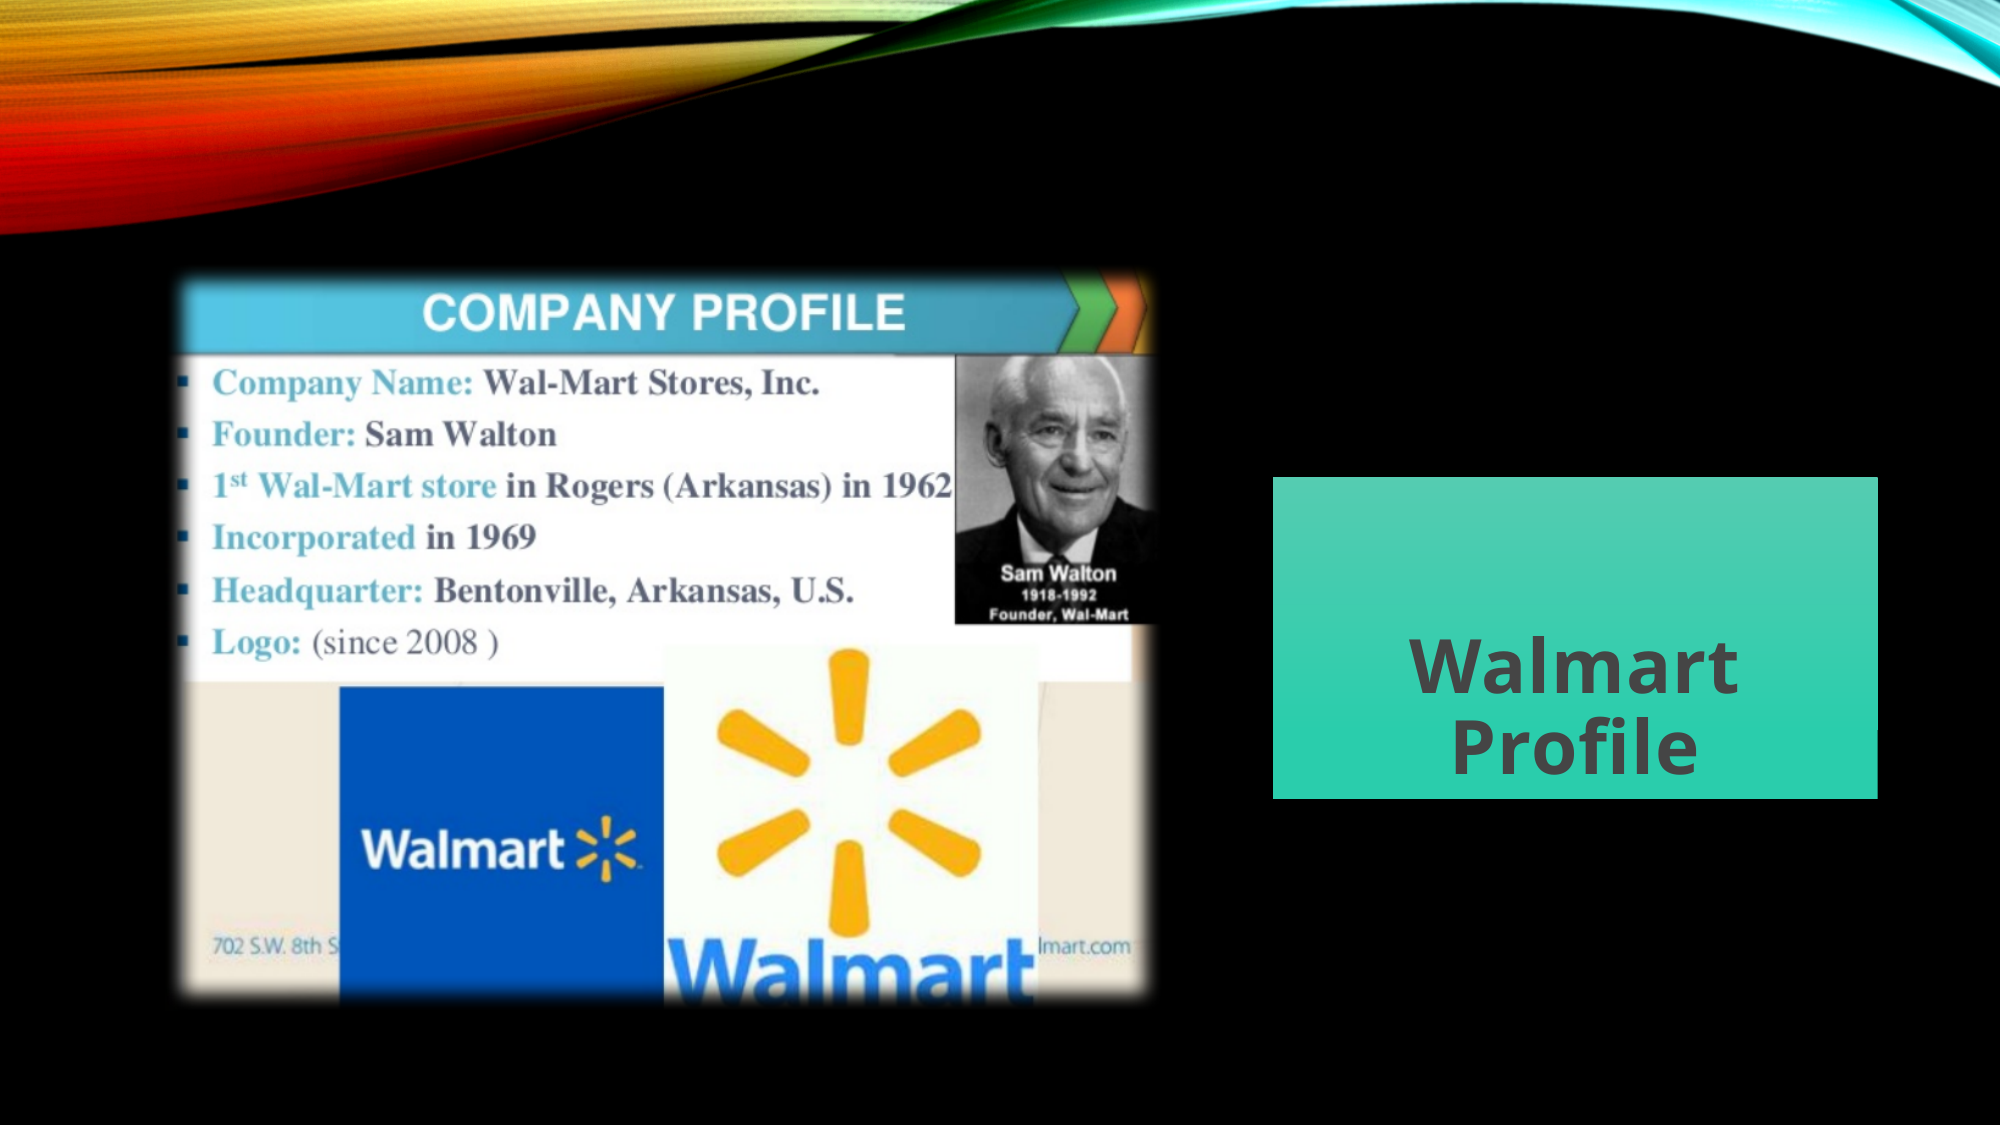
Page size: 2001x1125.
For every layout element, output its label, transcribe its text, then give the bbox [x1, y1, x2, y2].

title Walmart Profile [1273, 477, 1878, 799]
picture [165, 263, 1163, 1013]
picture [0, 0, 2000, 237]
